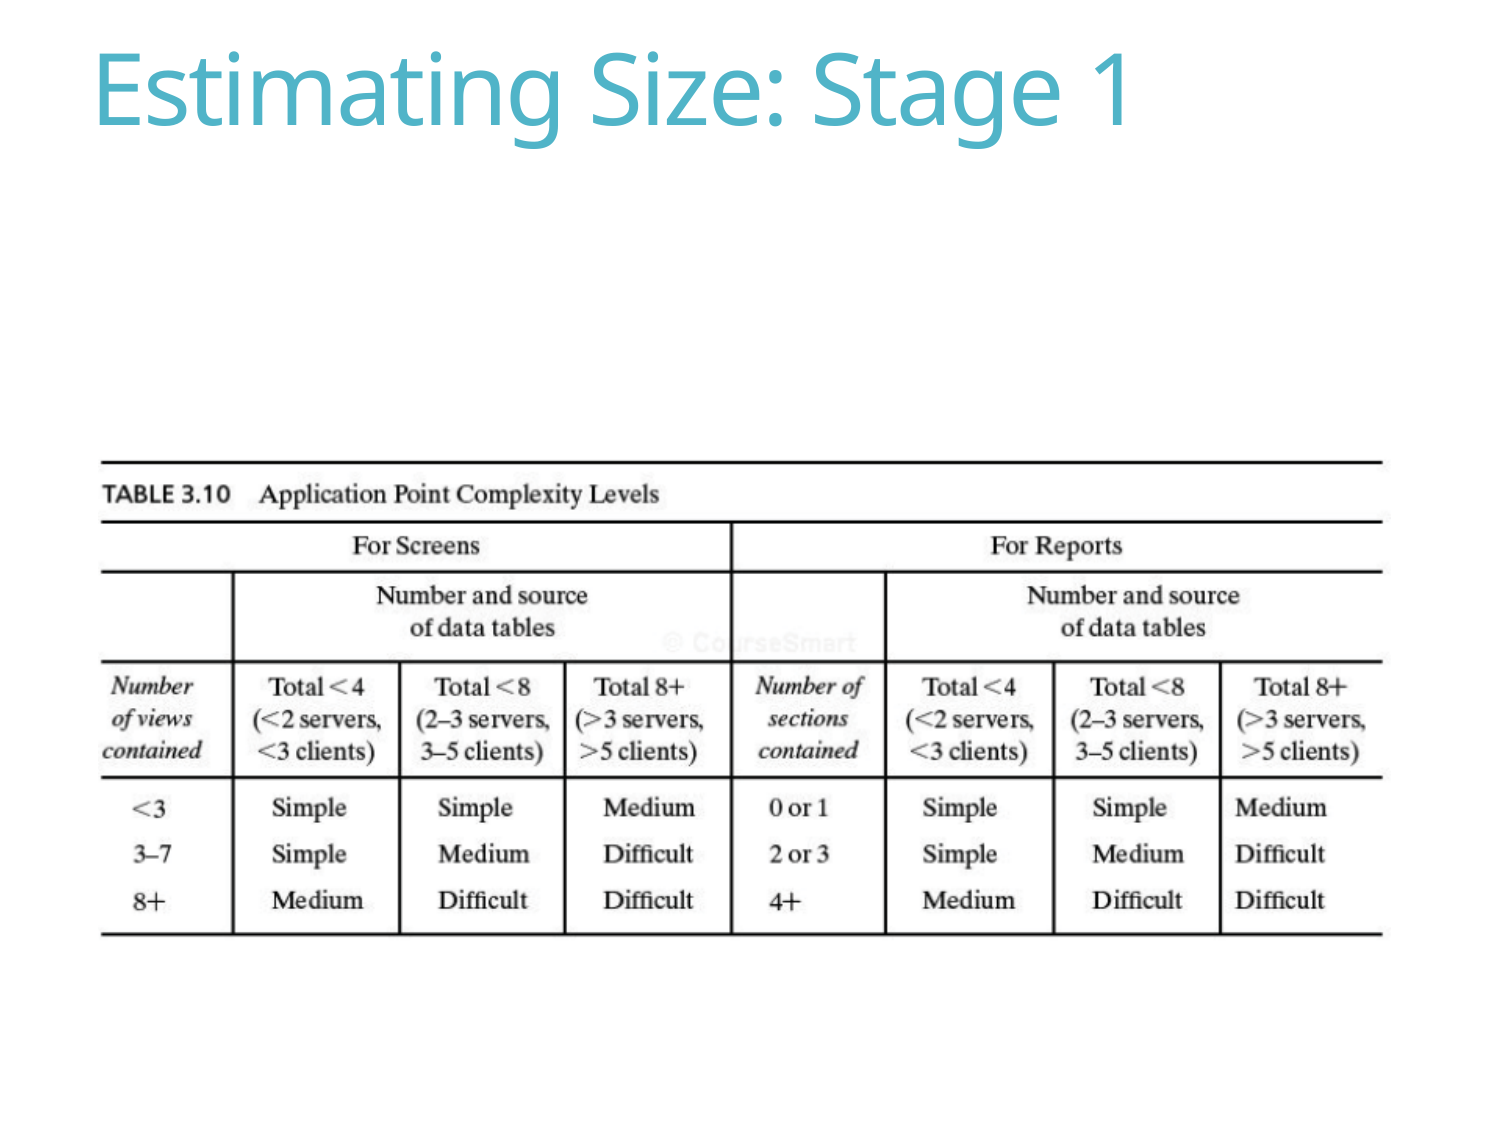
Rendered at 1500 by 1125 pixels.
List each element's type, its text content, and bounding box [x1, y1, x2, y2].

text_box Estimating Size: Stage 1 [74, 0, 1424, 187]
picture [98, 455, 1392, 945]
